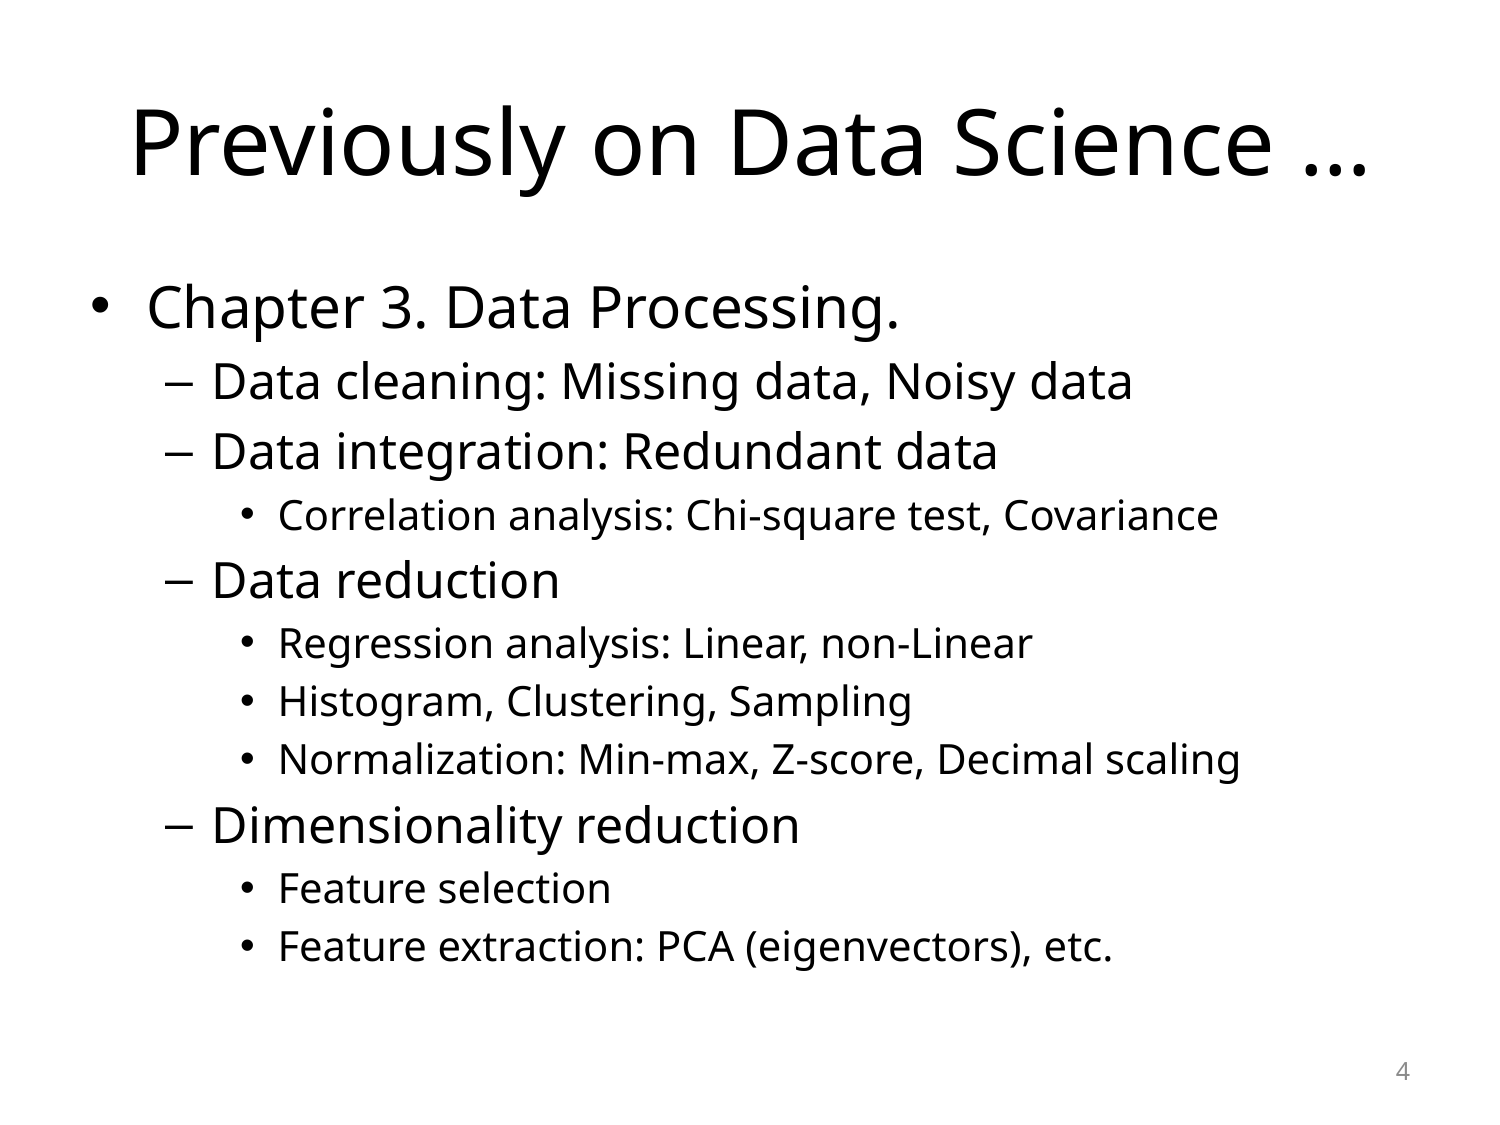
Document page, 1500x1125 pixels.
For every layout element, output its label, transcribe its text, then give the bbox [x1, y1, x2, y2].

slide_number 4 [1074, 1042, 1425, 1103]
list Chapter 3. Data Processing. Data cleaning: Missing data, Noisy data Data integration: Redundant data Correlation analysis: Chi-square test, Covariance Data reduction Regression analysis: Linear, non-Linear Histogram, Clustering, Sampling Normalization: Min-max, Z-score, Decimal scaling Dimensionality reduction Feature selection Feature extraction: PCA (eigenvectors), etc. [75, 262, 1425, 1005]
title Previously on Data Science … [75, 45, 1425, 233]
